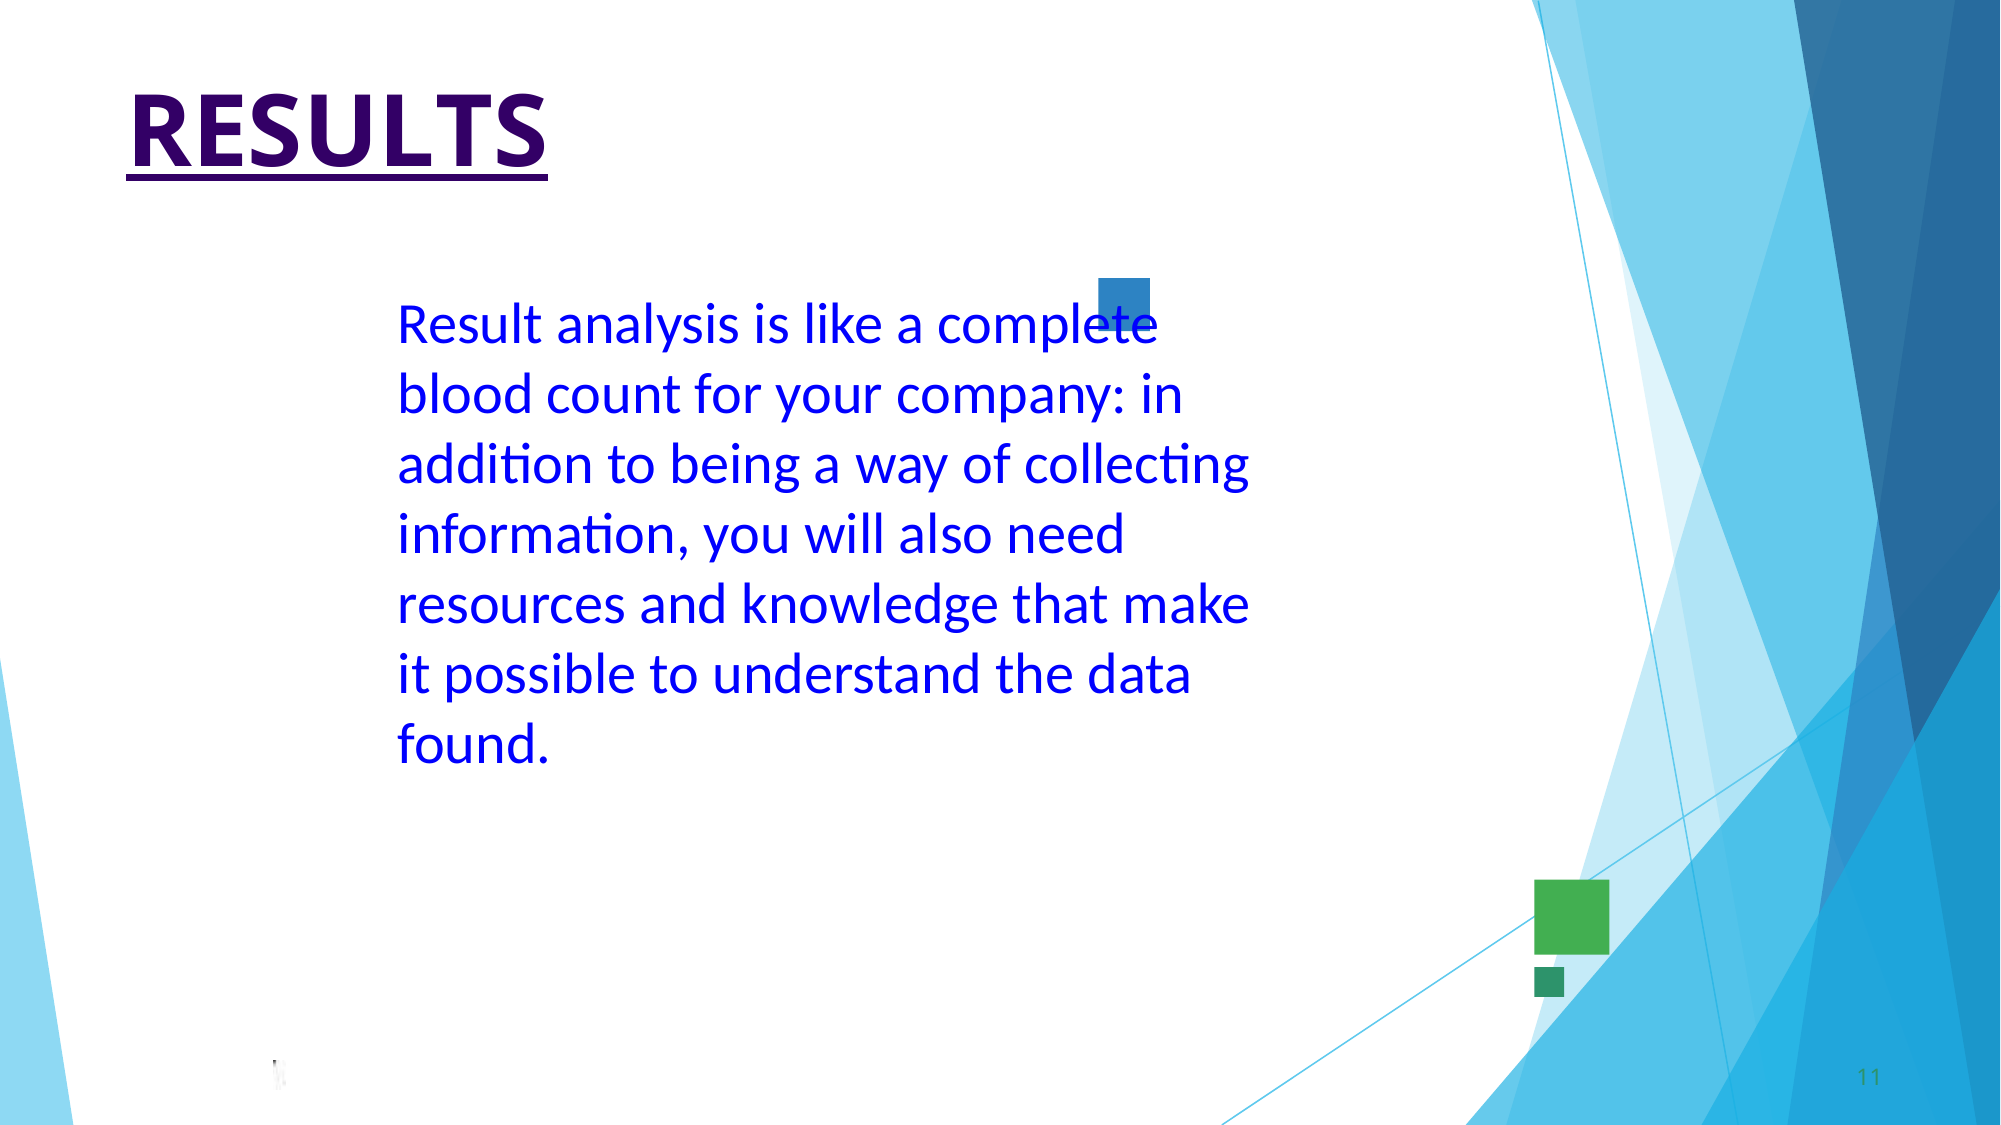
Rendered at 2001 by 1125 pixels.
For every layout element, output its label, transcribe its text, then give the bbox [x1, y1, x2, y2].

text_box 11 [1849, 1061, 1888, 1095]
picture [273, 1060, 287, 1091]
text_box [1534, 879, 1610, 955]
text_box Result analysis is like a complete blood count for your company: in addition to being a way of collecting information, you will also need resources and knowledge that make it possible to understand the data found. [383, 278, 1276, 783]
text_box [1534, 967, 1565, 997]
title RESULTS [123, 29, 641, 220]
